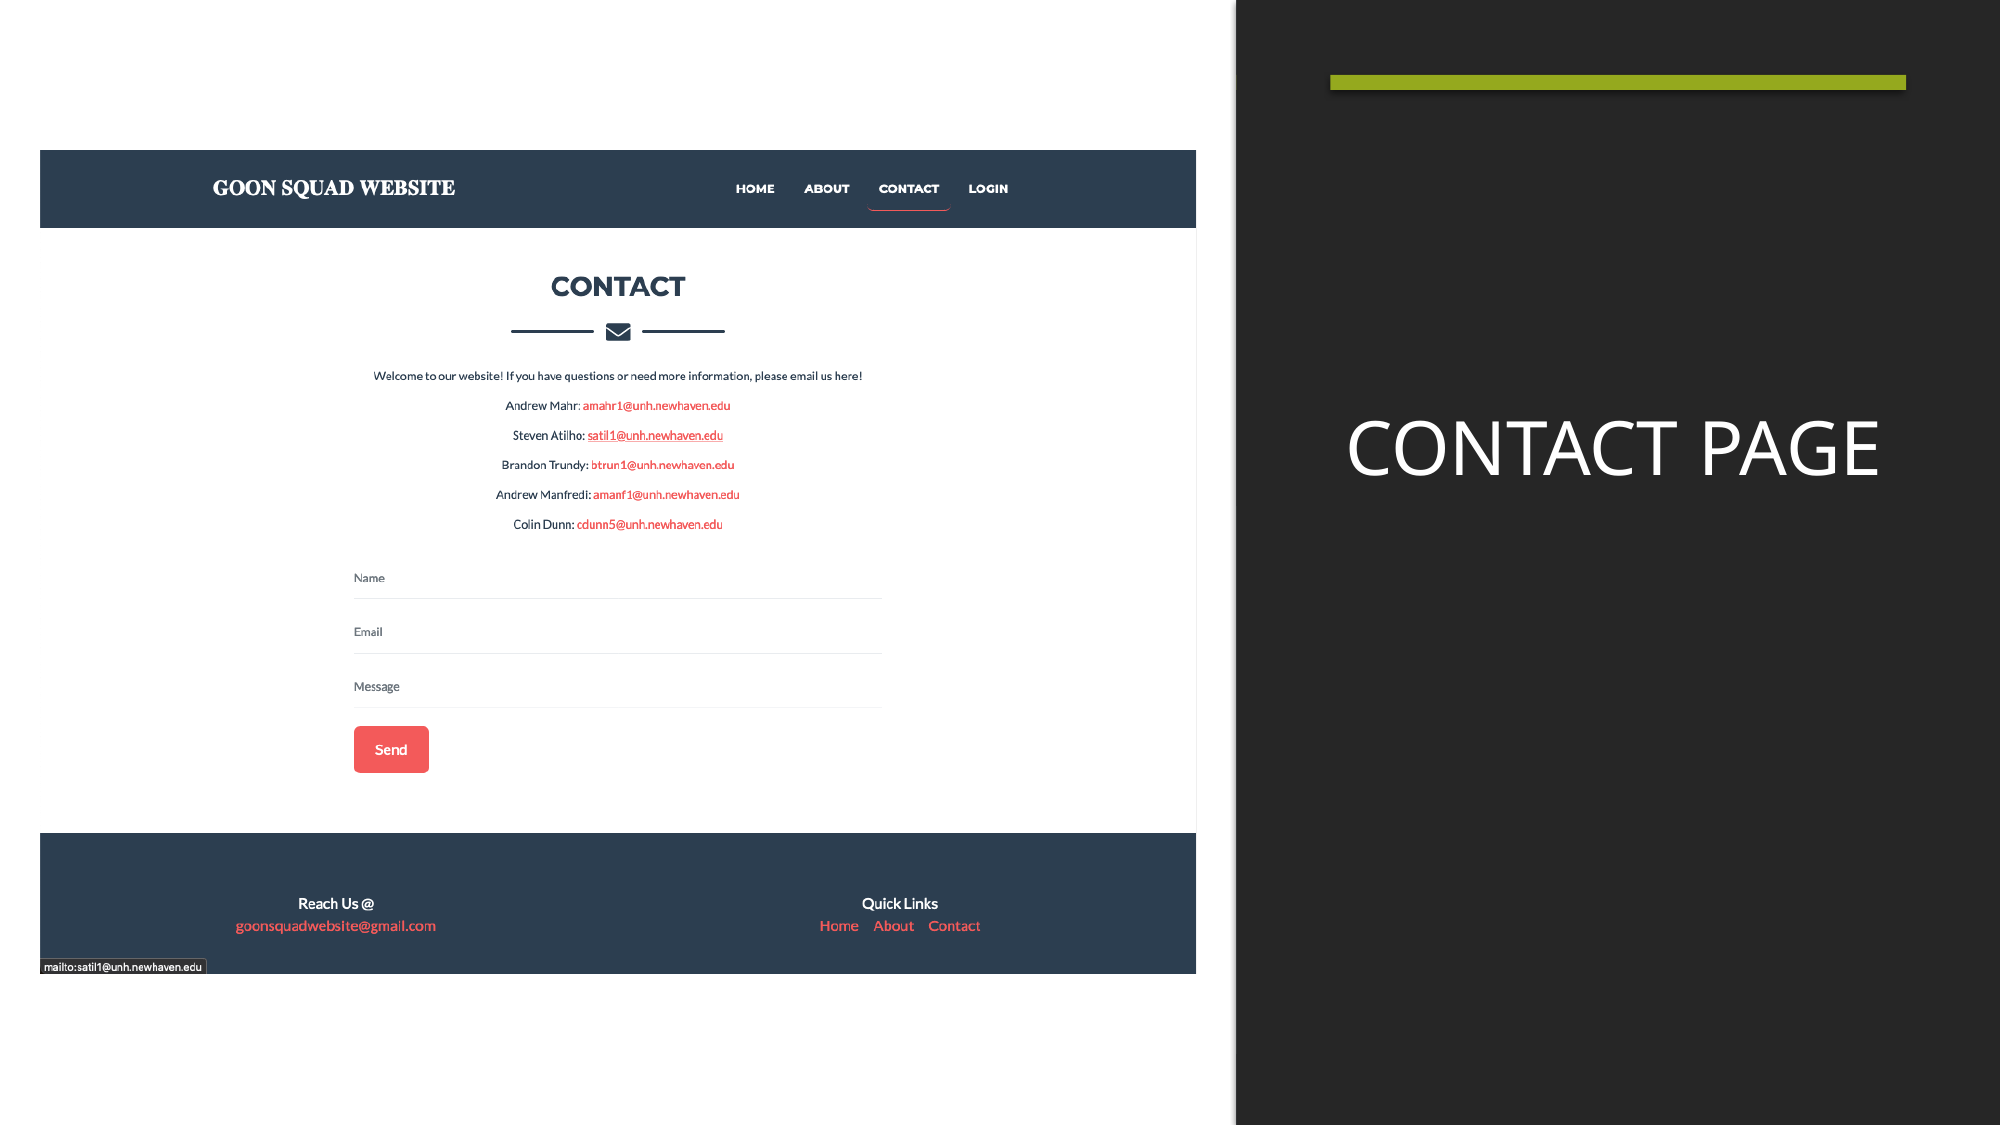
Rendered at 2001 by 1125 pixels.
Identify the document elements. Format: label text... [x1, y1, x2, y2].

text_box [1235, 0, 2000, 1125]
text_box [0, 0, 1233, 1125]
text_box [1329, 74, 1907, 91]
title Contact Page [1330, 141, 1907, 762]
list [40, 149, 1197, 974]
